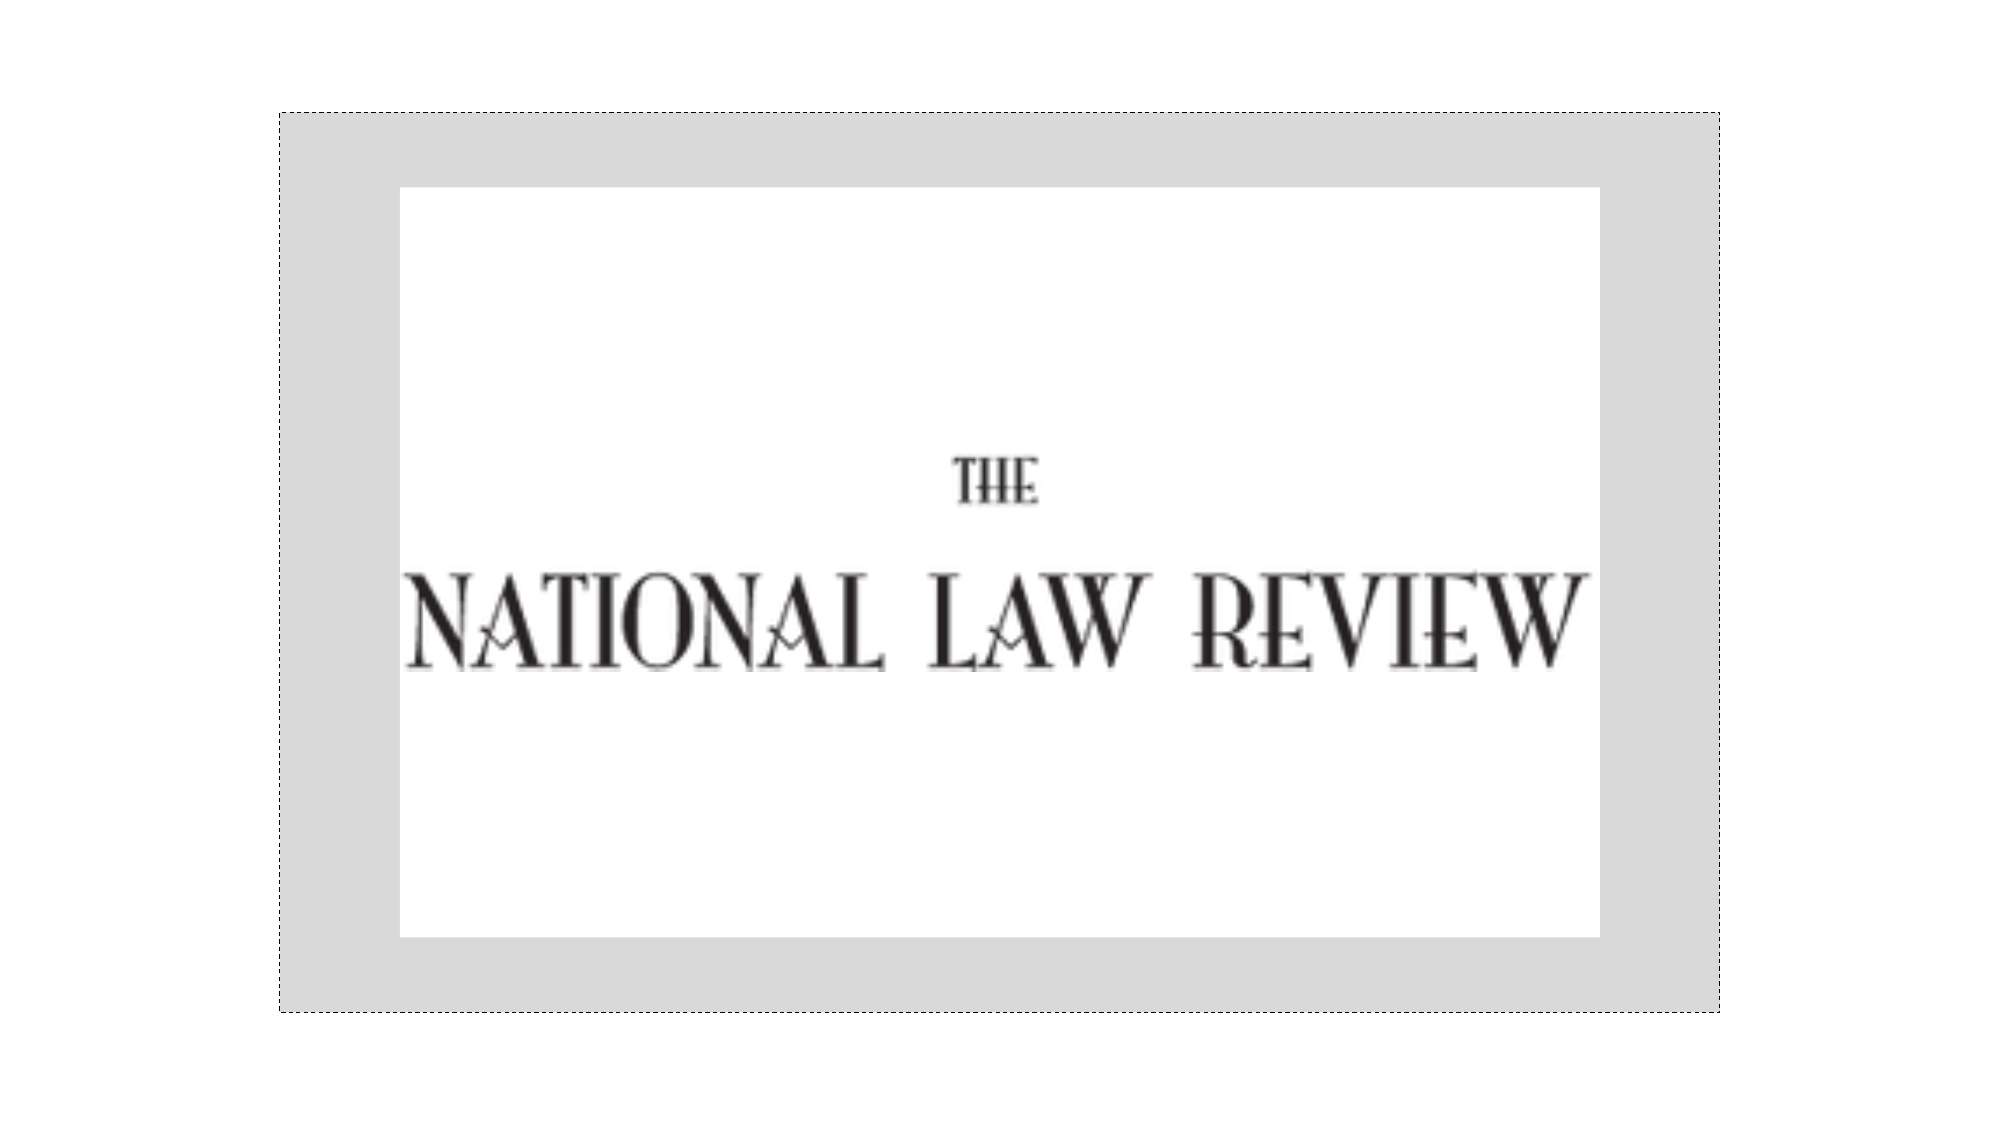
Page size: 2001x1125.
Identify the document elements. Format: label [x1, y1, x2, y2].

text_box [398, 670, 1601, 939]
text_box [278, 111, 1721, 1014]
text_box [398, 186, 1601, 464]
picture [399, 452, 1601, 673]
